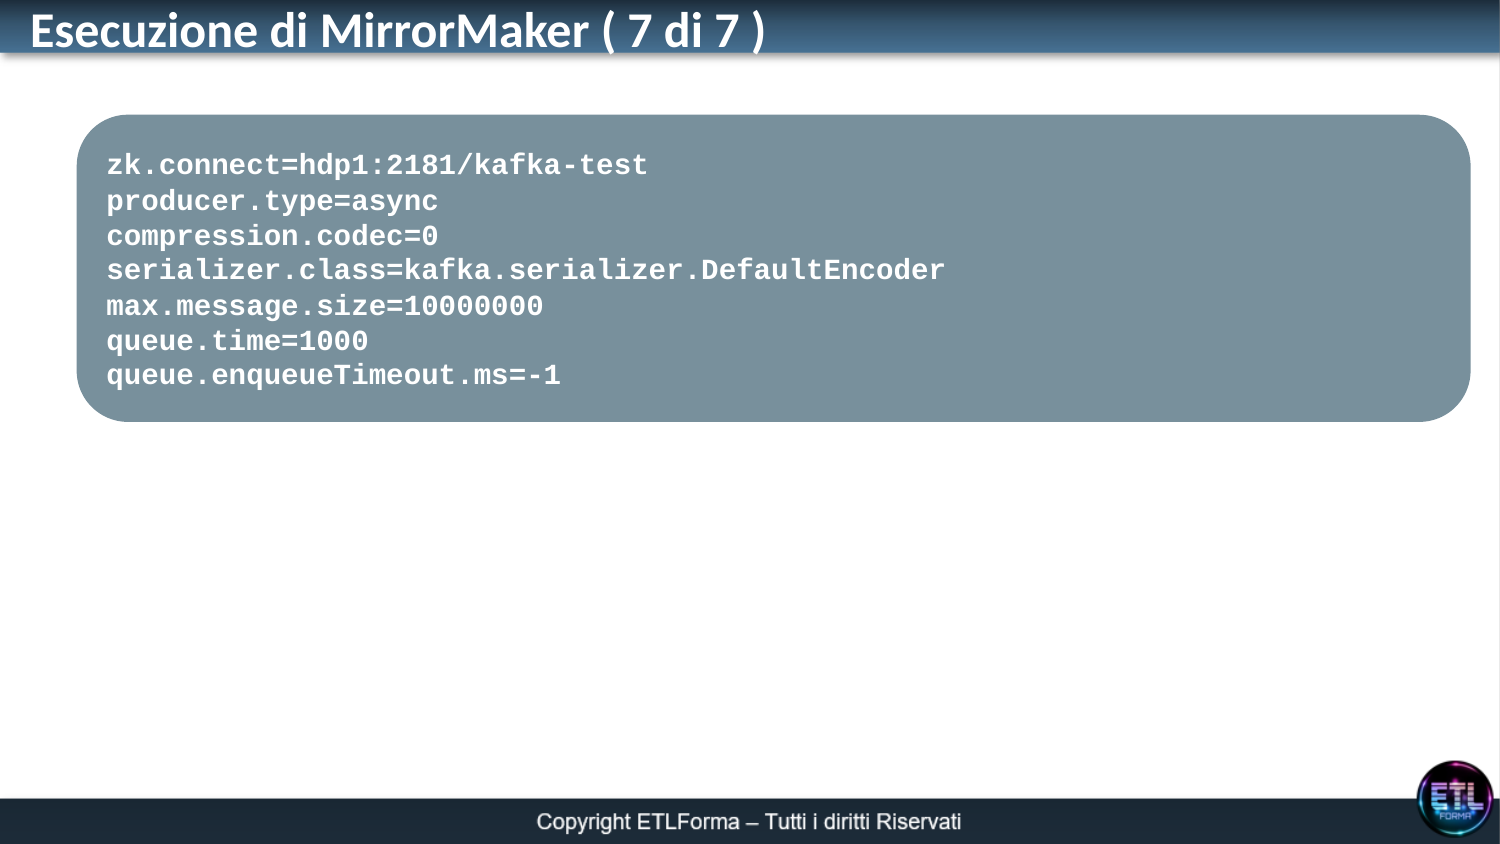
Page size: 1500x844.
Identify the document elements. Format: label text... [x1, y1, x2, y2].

text_box zk.connect=hdp1:2181/kafka-test producer.type=async compression.codec=0 serializer.class=kafka.serializer.DefaultEncoder max.message.size=10000000 queue.time=1000 queue.enqueueTimeout.ms=-1 [76, 114, 1471, 422]
picture [0, 0, 1500, 844]
text_box Esecuzione di MirrorMaker ( 7 di 7 ) [15, 0, 1485, 62]
